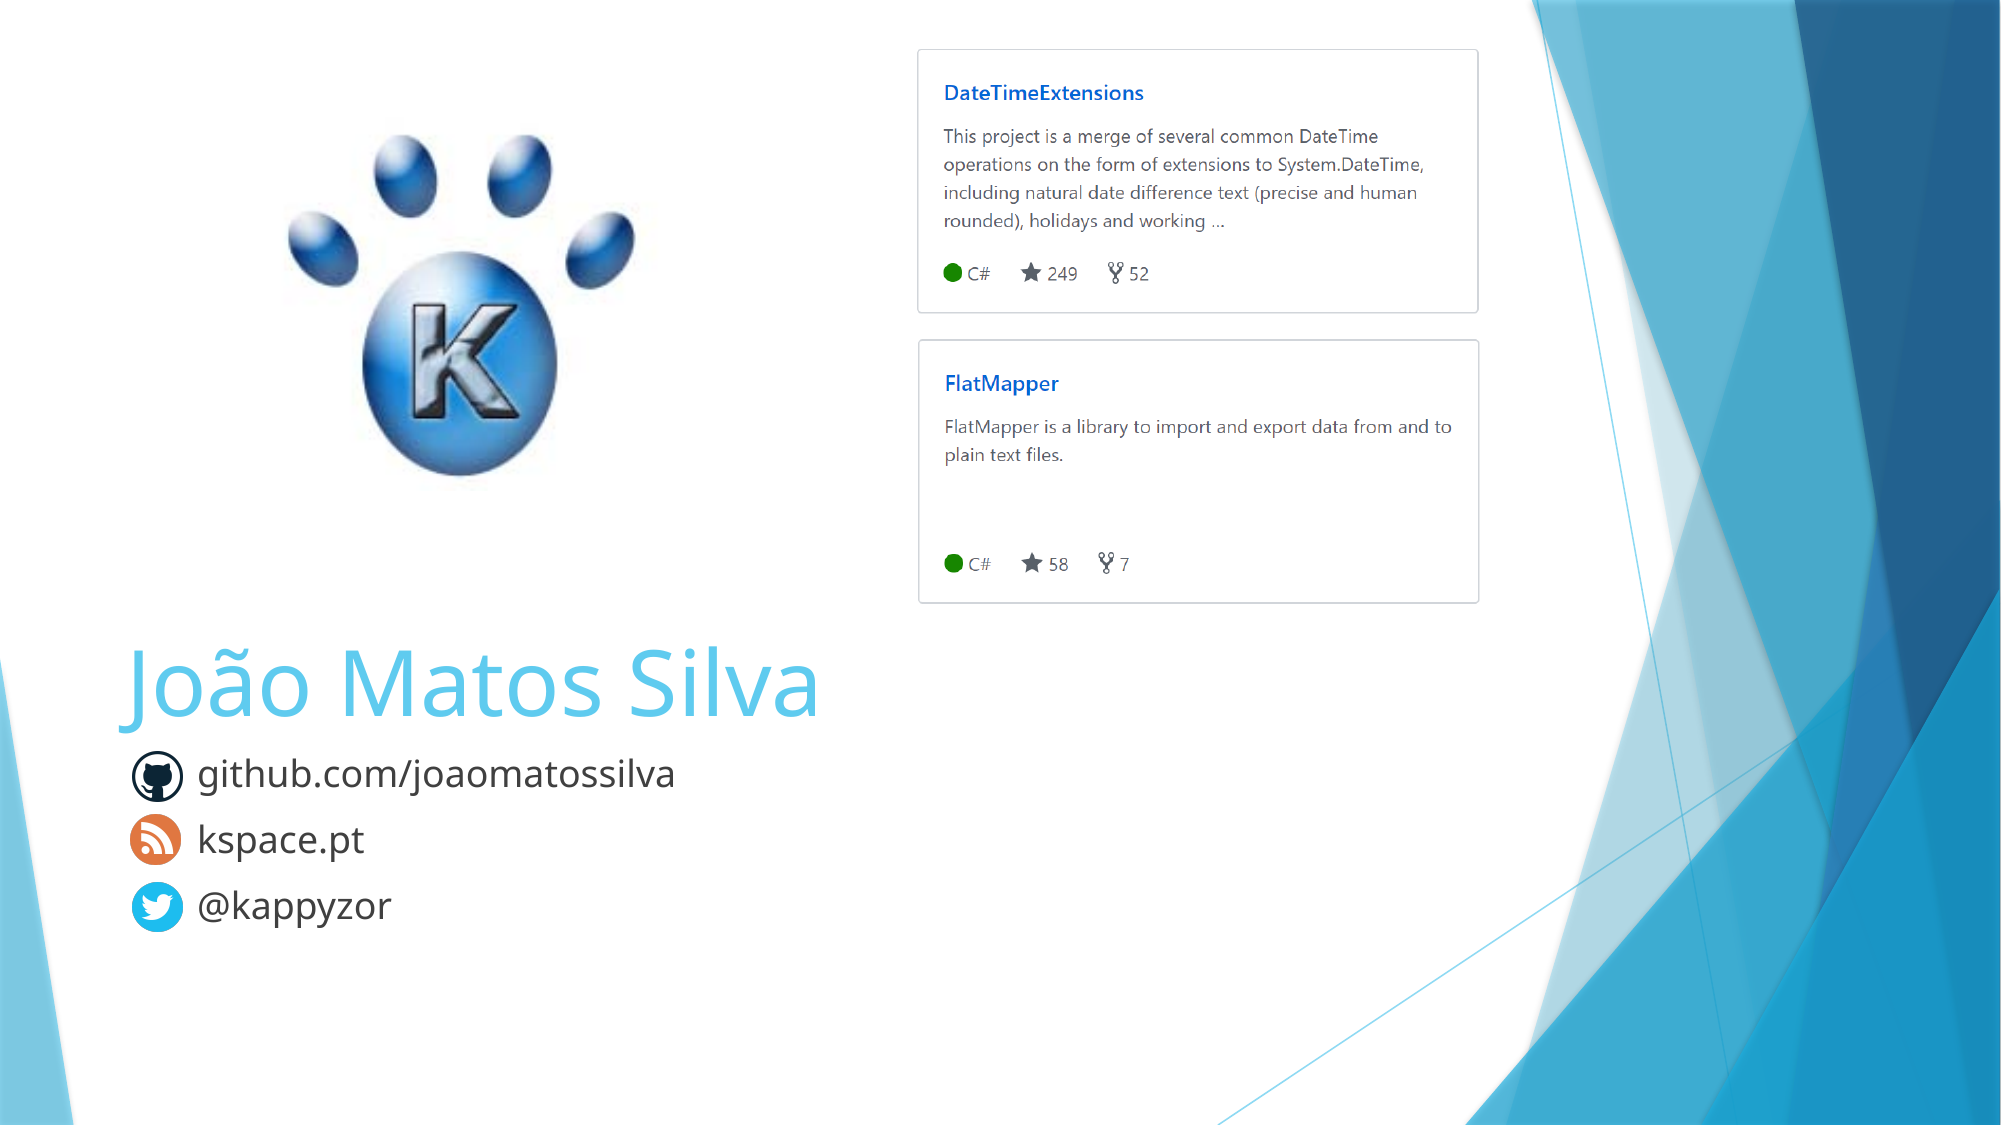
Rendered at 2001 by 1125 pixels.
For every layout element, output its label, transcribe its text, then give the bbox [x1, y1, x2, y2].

picture [131, 751, 183, 802]
title João Matos Silva [111, 316, 1522, 743]
picture [903, 42, 1487, 318]
picture [250, 68, 674, 491]
picture [911, 330, 1487, 609]
list github.com/joaomatossilva kspace.pt @kappyzor [182, 742, 1522, 991]
picture [130, 814, 181, 865]
picture [131, 881, 183, 933]
